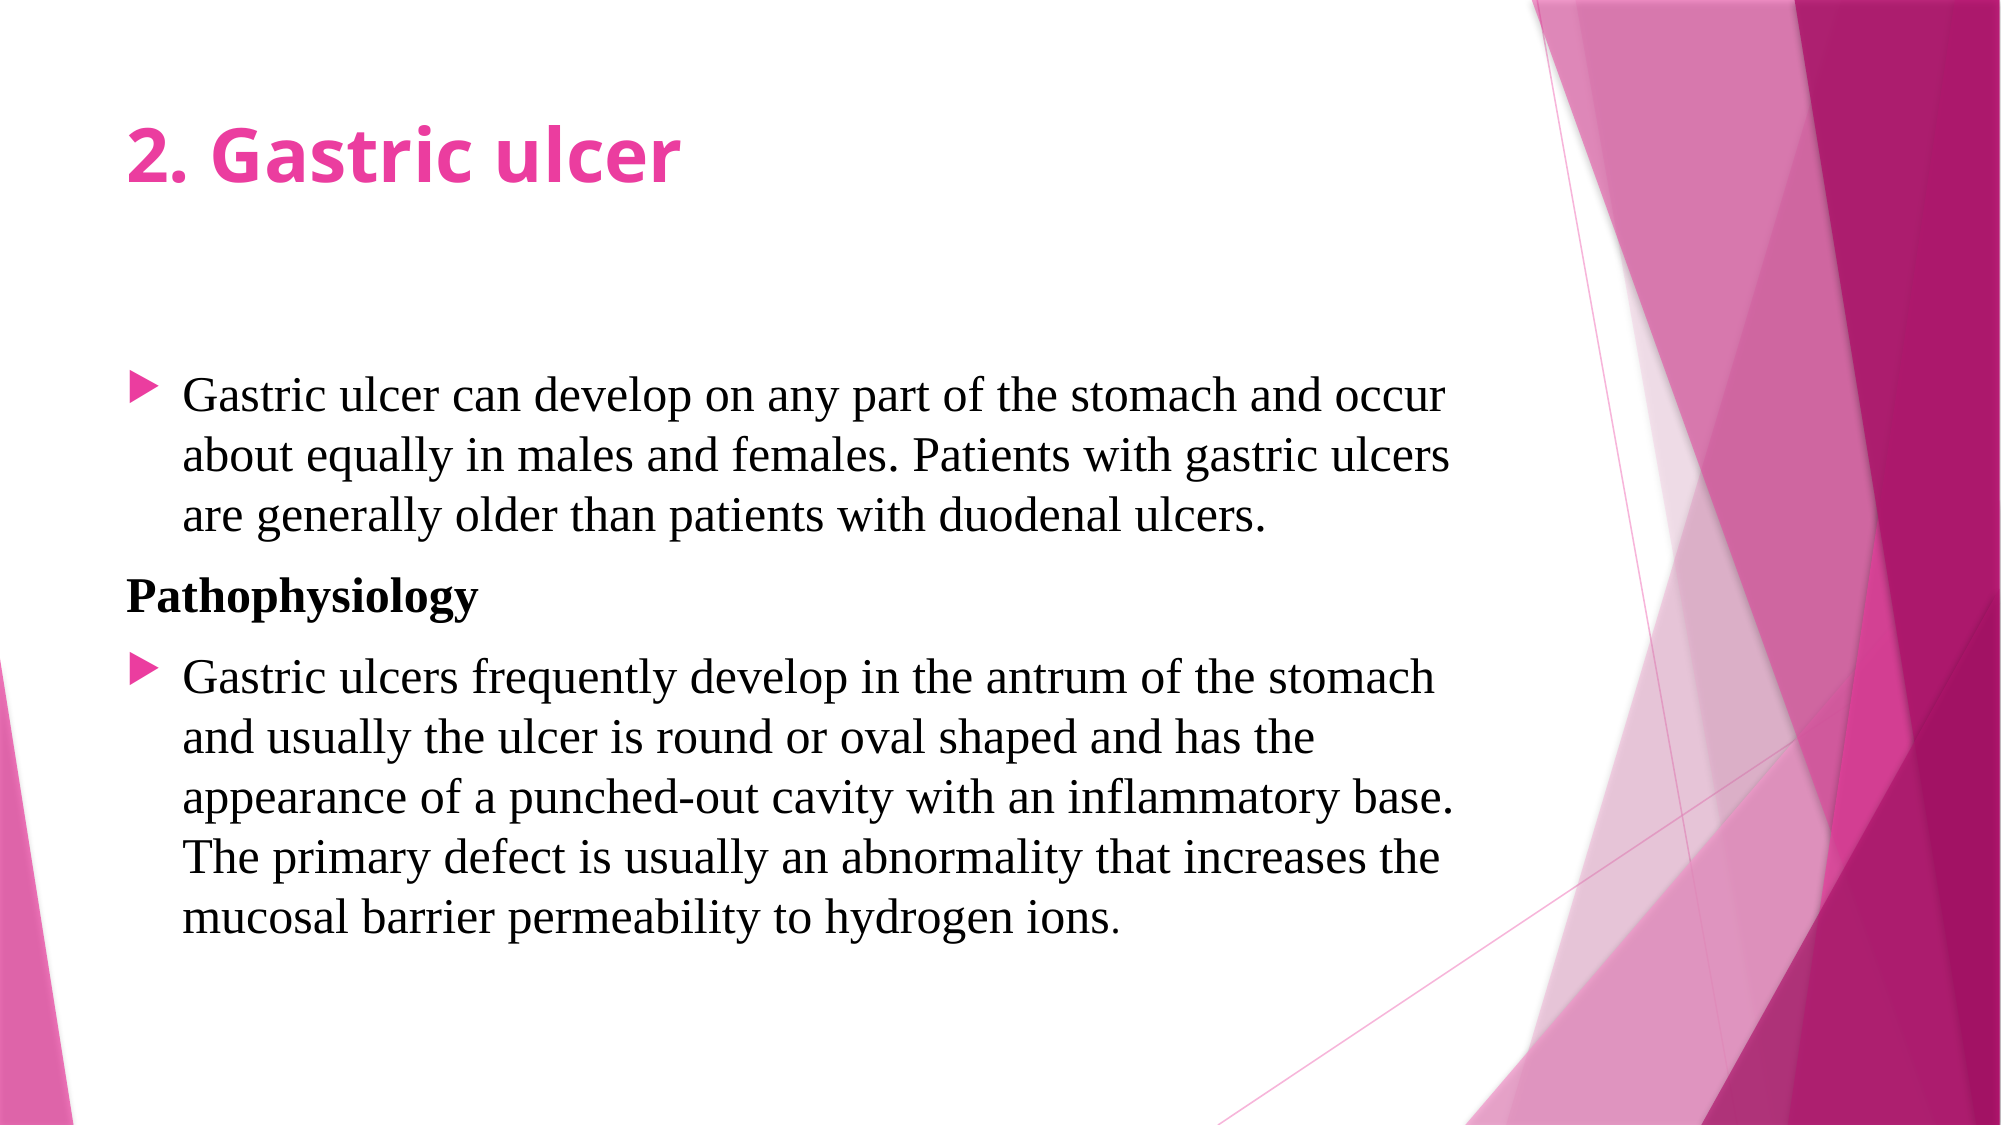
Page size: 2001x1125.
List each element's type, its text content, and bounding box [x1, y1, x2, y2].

title 2. Gastric ulcer [111, 99, 1522, 317]
list Gastric ulcer can develop on any part of the stomach and occur about equally in males and females. Patients with gastric ulcers are generally older than patients with duodenal ulcers. Pathophysiology Gastric ulcers frequently develop in the antrum of the stomach and usually the ulcer is round or oval shaped and has the appearance of a punched-out cavity with an inflammatory base. The primary defect is usually an abnormality that increases the mucosal barrier permeability to hydrogen ions. [111, 354, 1522, 992]
